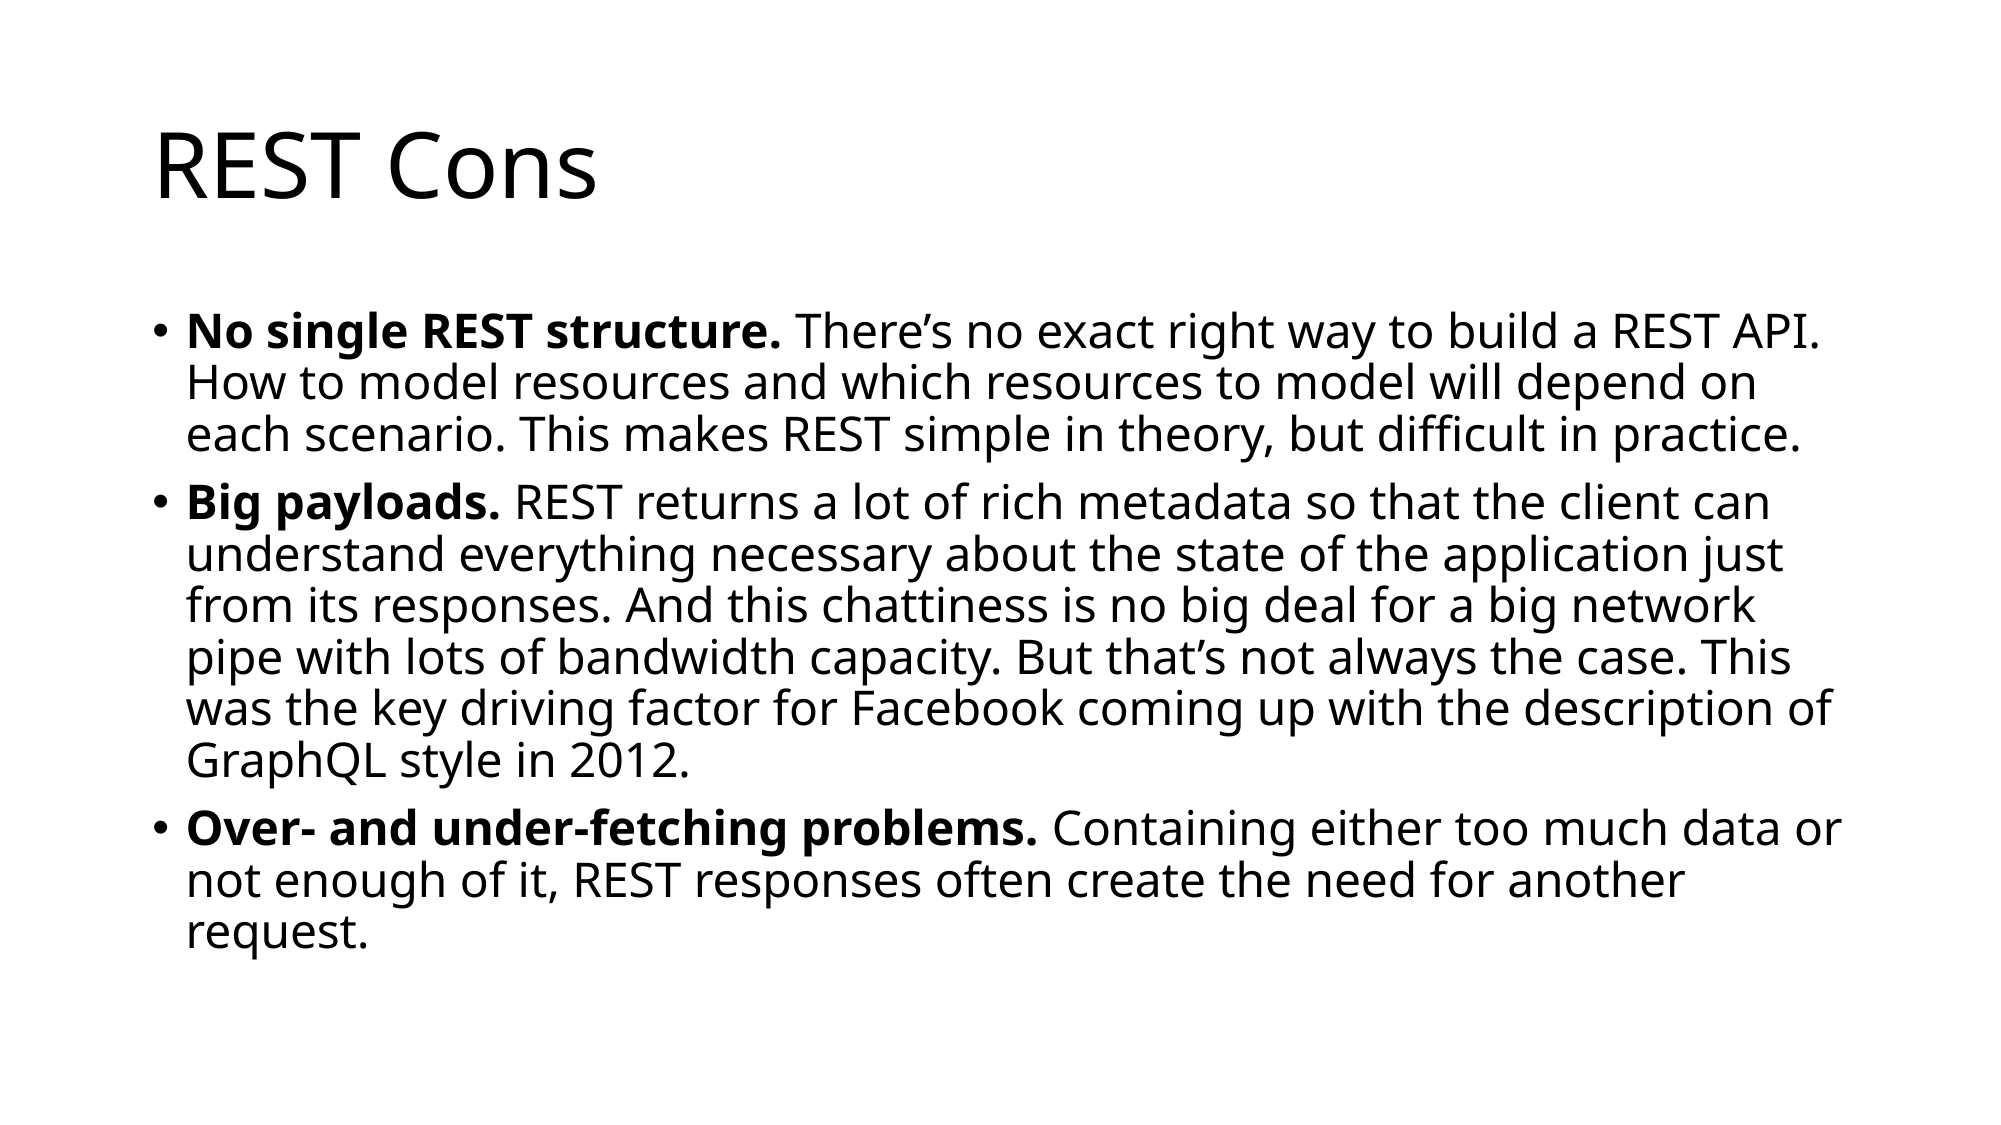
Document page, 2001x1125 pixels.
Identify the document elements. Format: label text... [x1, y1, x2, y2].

title REST Cons [137, 59, 1863, 278]
list No single REST structure. There’s no exact right way to build a REST API. How to model resources and which resources to model will depend on each scenario. This makes REST simple in theory, but difficult in practice. Big payloads. REST returns a lot of rich metadata so that the client can understand everything necessary about the state of the application just from its responses. And this chattiness is no big deal for a big network pipe with lots of bandwidth capacity. But that’s not always the case. This was the key driving factor for Facebook coming up with the description of GraphQL style in 2012. Over- and under-fetching problems. Containing either too much data or not enough of it, REST responses often create the need for another request. [137, 299, 1863, 1014]
